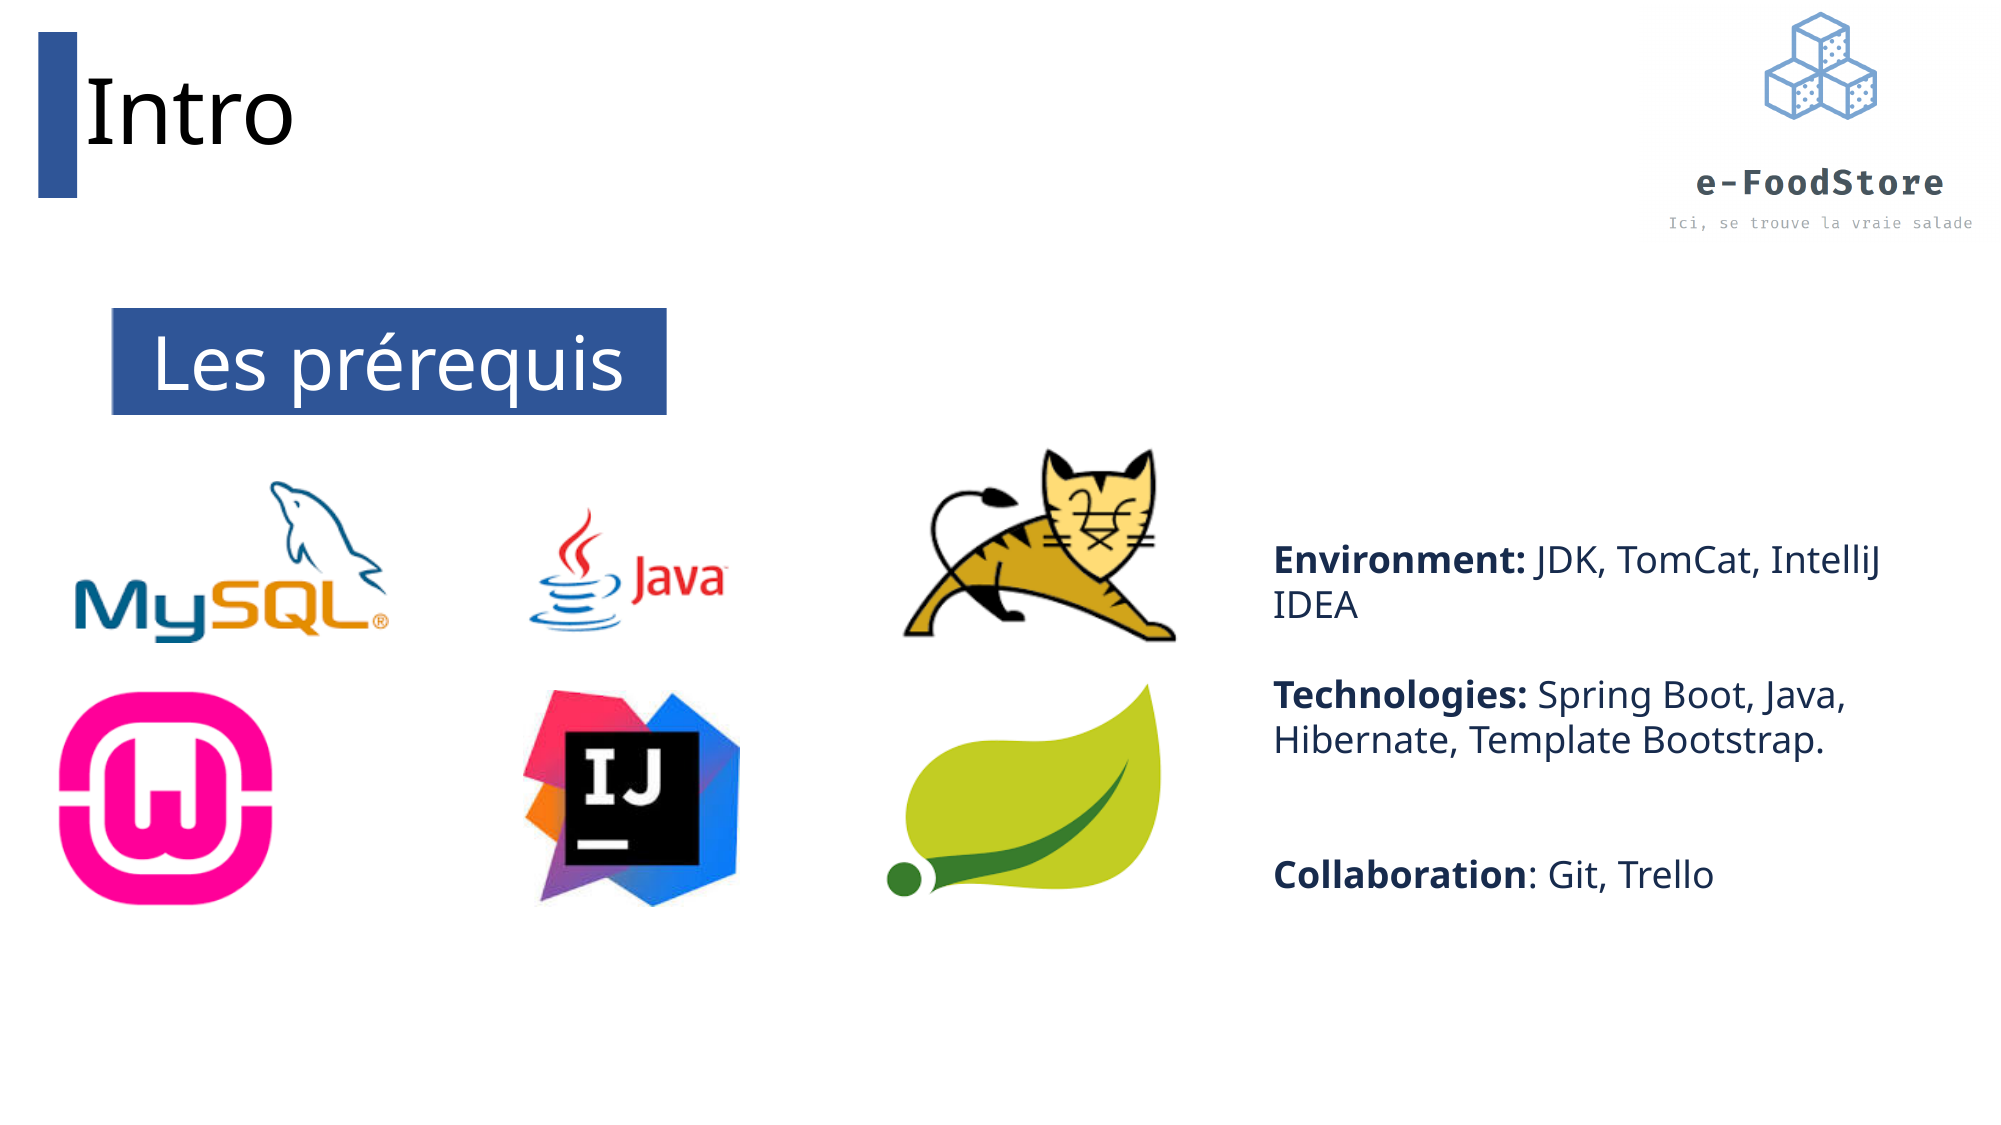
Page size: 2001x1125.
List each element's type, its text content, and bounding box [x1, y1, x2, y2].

picture [38, 32, 78, 198]
text_box Les prérequis [442, 308, 667, 413]
picture [75, 83, 667, 643]
text_box Les prérequis [110, 308, 335, 413]
picture [867, 672, 1181, 907]
text_box Environment: JDK, TomCat, IntelliJ IDEA Technologies: Spring Boot, Java, Hibernate, Template Bootstrap. Collaboration: Git, Trello [1258, 528, 1977, 949]
picture [57, 690, 274, 907]
picture [1639, 4, 2000, 243]
picture [523, 690, 740, 907]
picture [511, 503, 751, 649]
picture [895, 440, 1209, 649]
text_box Intro [78, 57, 337, 172]
